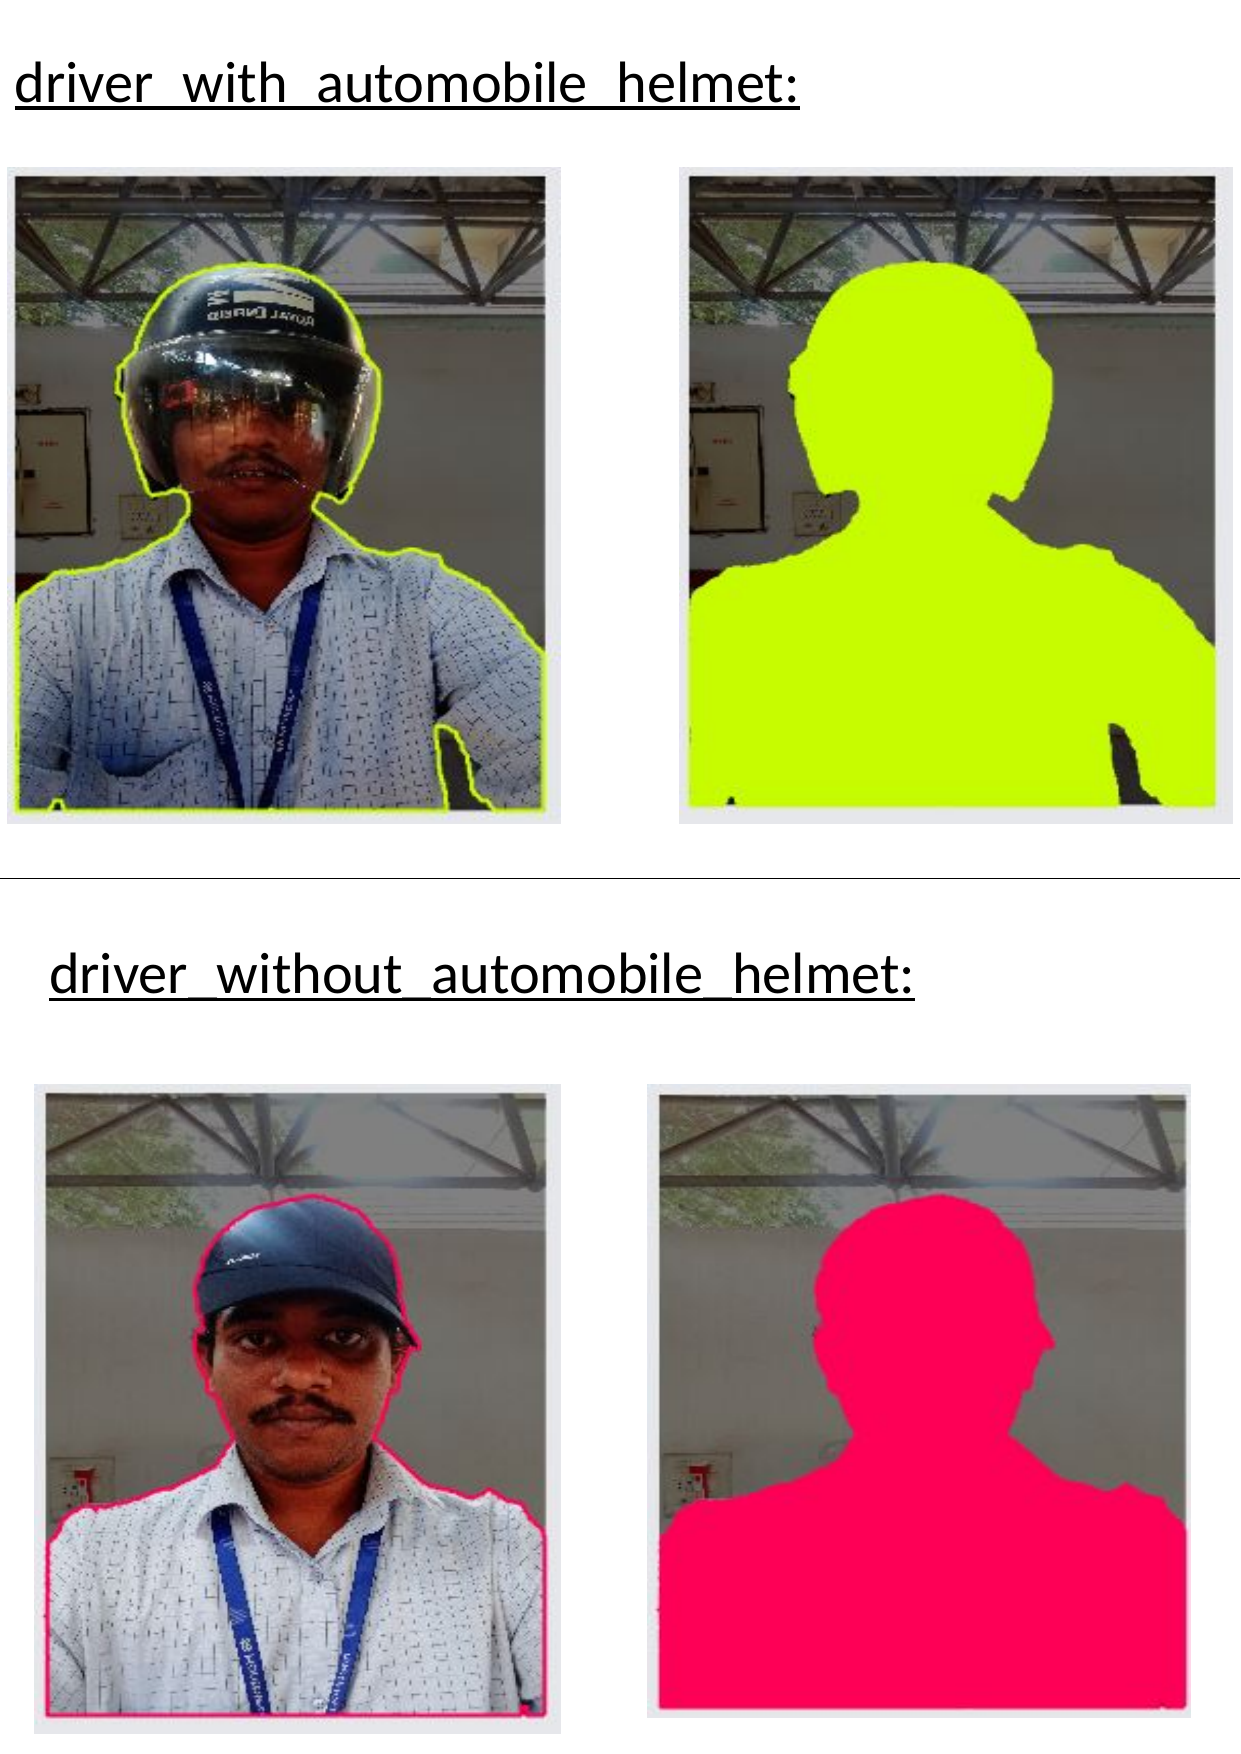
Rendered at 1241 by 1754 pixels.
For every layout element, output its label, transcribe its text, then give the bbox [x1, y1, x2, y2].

picture [647, 1084, 1191, 1718]
text_box driver_without_automobile_helmet: [34, 928, 1191, 1083]
picture [34, 1084, 561, 1734]
picture [7, 167, 561, 824]
picture [679, 167, 1233, 824]
text_box driver_with_automobile_helmet: [0, 36, 1016, 167]
